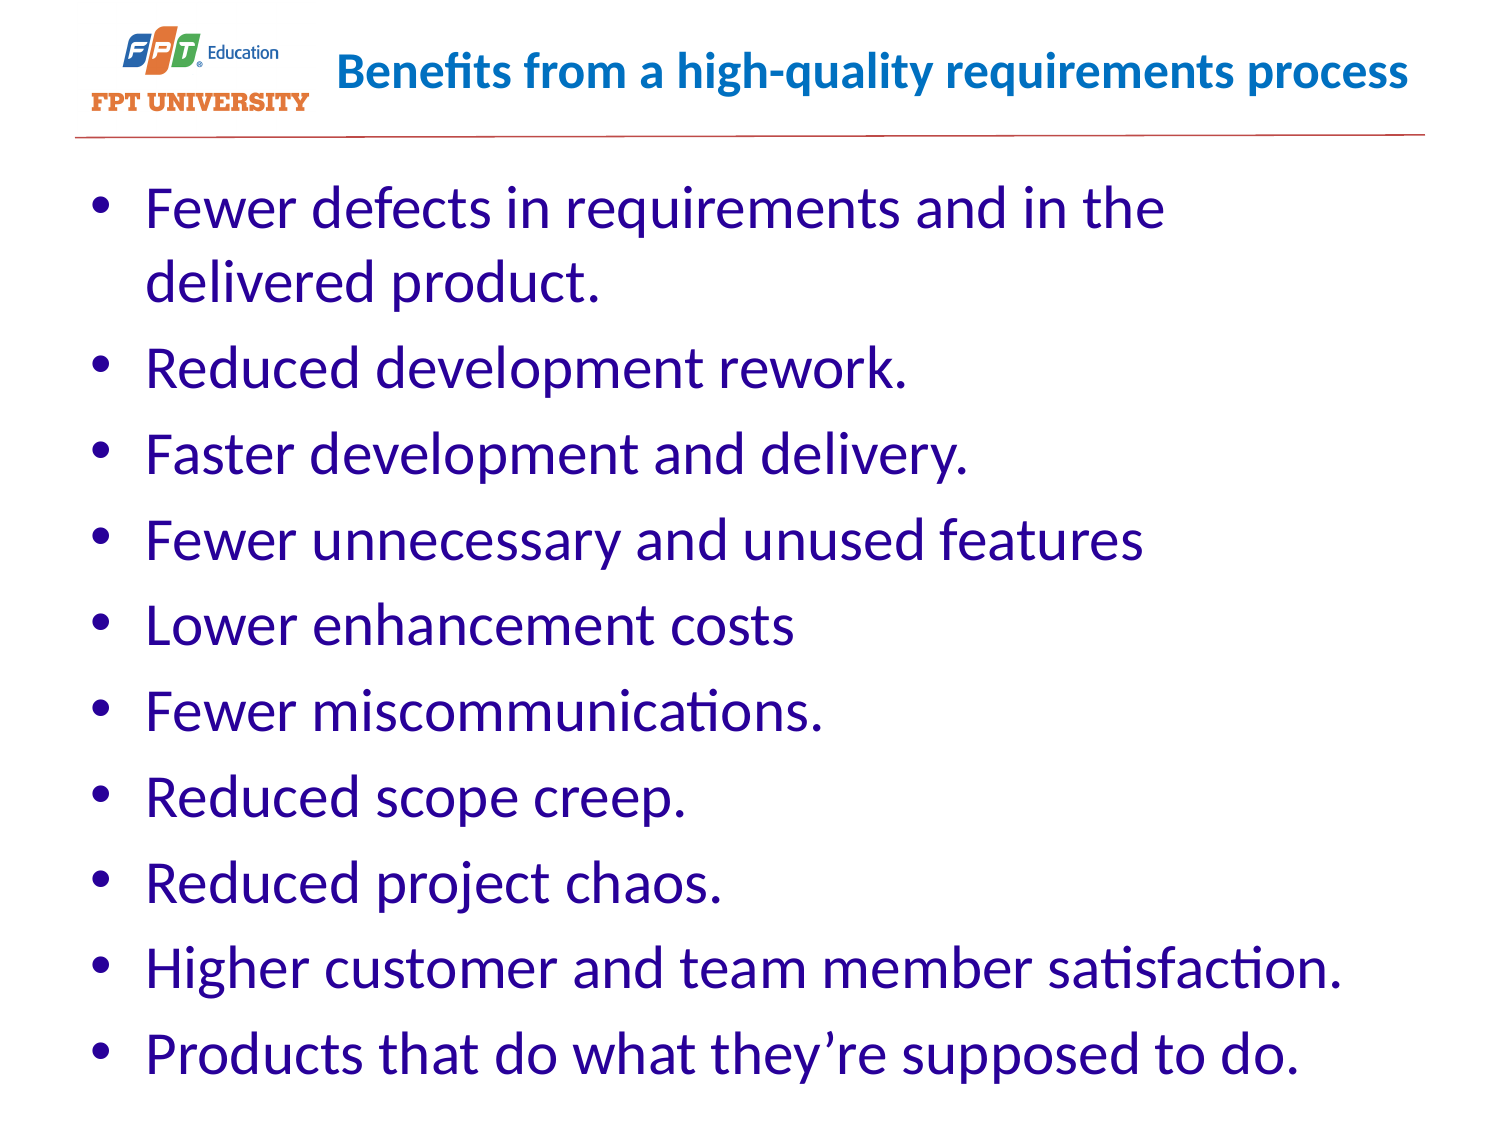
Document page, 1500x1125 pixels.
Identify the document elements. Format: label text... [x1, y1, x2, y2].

picture [77, 2, 315, 133]
title Benefits from a high-quality requirements process [315, 0, 1425, 135]
list Fewer defects in requirements and in the delivered product. Reduced development rework. Faster development and delivery. Fewer unnecessary and unused features Lower enhancement costs Fewer miscommunications. Reduced scope creep. Reduced project chaos. Higher customer and team member satisfaction. Products that do what they’re supposed to do. [75, 160, 1425, 1101]
